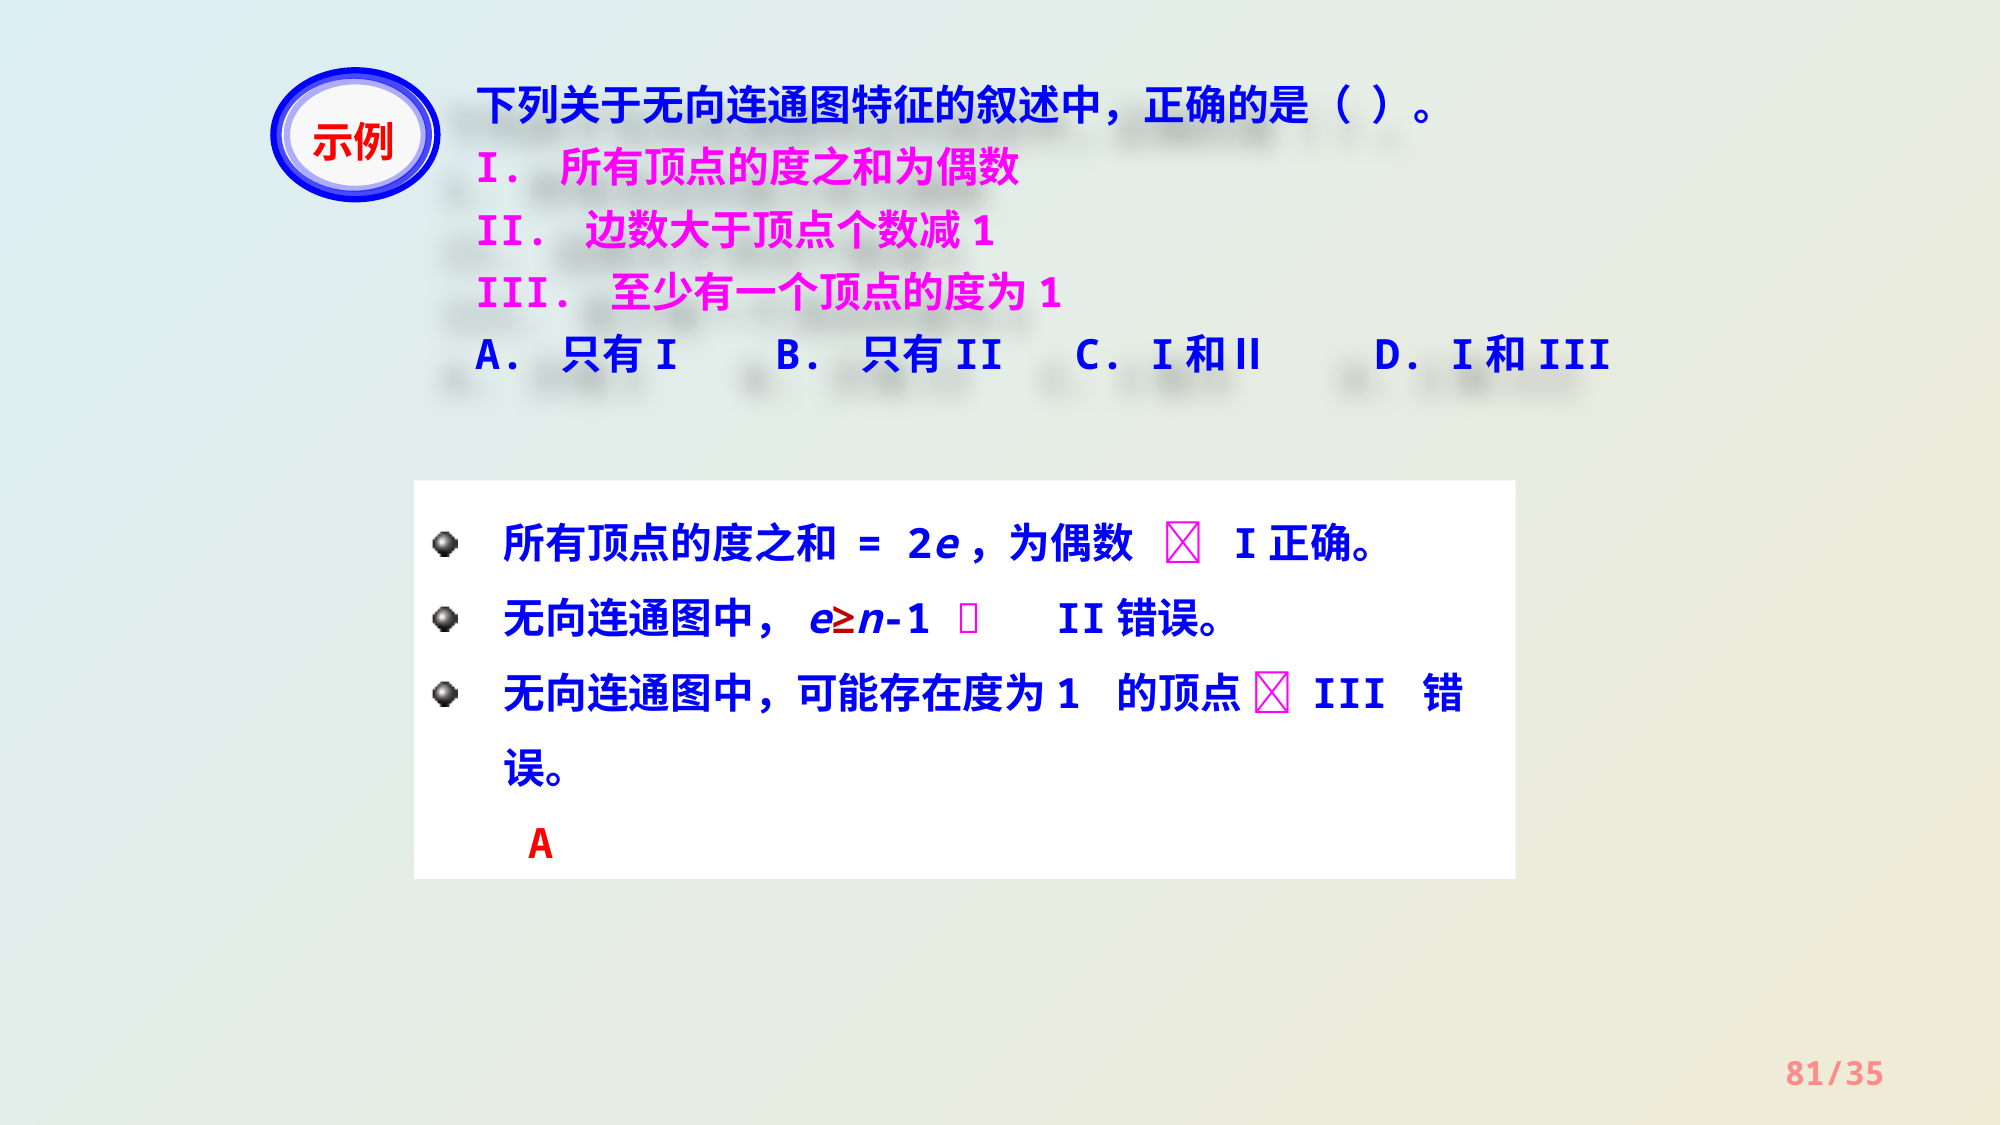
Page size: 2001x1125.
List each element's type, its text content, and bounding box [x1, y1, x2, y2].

picture [428, 677, 458, 707]
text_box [273, 70, 438, 200]
slide_number 81/35 [1433, 1042, 1900, 1103]
text_box 所有顶点的度之和 = 2e，为偶数  I正确。 无向连通图中，e≥n-1  II错误。 无向连通图中，可能存在度为1 的顶点  III 错误。 A [412, 478, 1518, 881]
picture [428, 602, 458, 632]
text_box 下列关于无向连通图特征的叙述中，正确的是（ ）。 I. 所有顶点的度之和为偶数 II. 边数大于顶点个数减1 III. 至少有一个顶点的度为1 A. 只有I B. 只有II C. I和Ⅱ D. I和III [460, 58, 1657, 386]
picture [428, 527, 458, 557]
